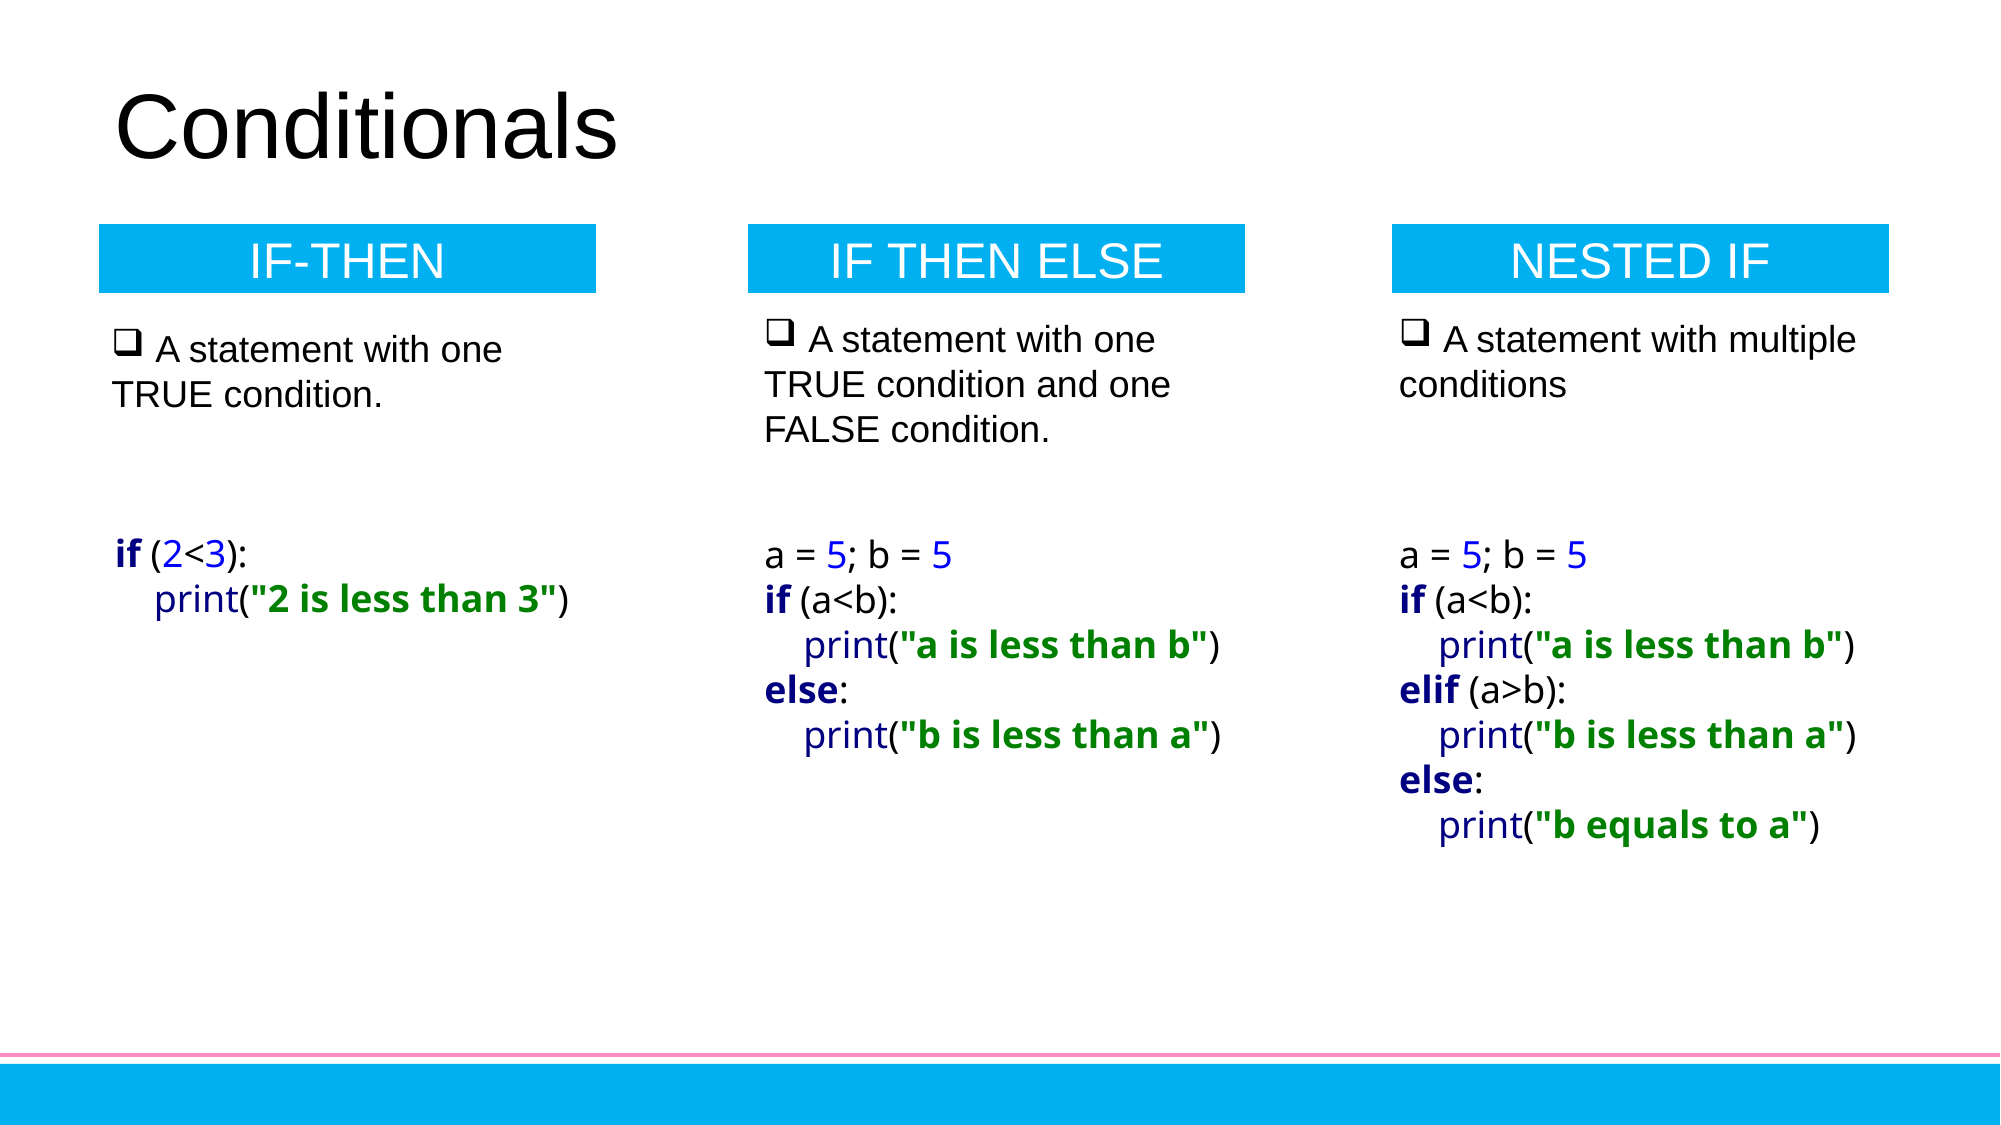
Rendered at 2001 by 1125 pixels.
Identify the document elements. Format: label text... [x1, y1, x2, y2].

text_box IF THEN ELSE [748, 224, 1245, 293]
title Conditionals [99, 72, 1900, 188]
text_box a = 5; b = 5 if (a<b): print("a is less than b") elif (a>b): print("b is less than a") else: print("b equals to a") [1384, 523, 1958, 854]
text_box A statement with one TRUE condition. [96, 317, 609, 423]
text_box if (2<3): print("2 is less than 3") [99, 522, 609, 628]
text_box a = 5; b = 5 if (a<b): print("a is less than b") else: print("b is less than a") [749, 523, 1262, 764]
text_box A statement with multiple conditions [1384, 307, 1897, 413]
text_box A statement with one TRUE condition and one FALSE condition. [749, 307, 1262, 458]
text_box NESTED IF [1392, 224, 1889, 293]
text_box IF-THEN [99, 224, 596, 293]
